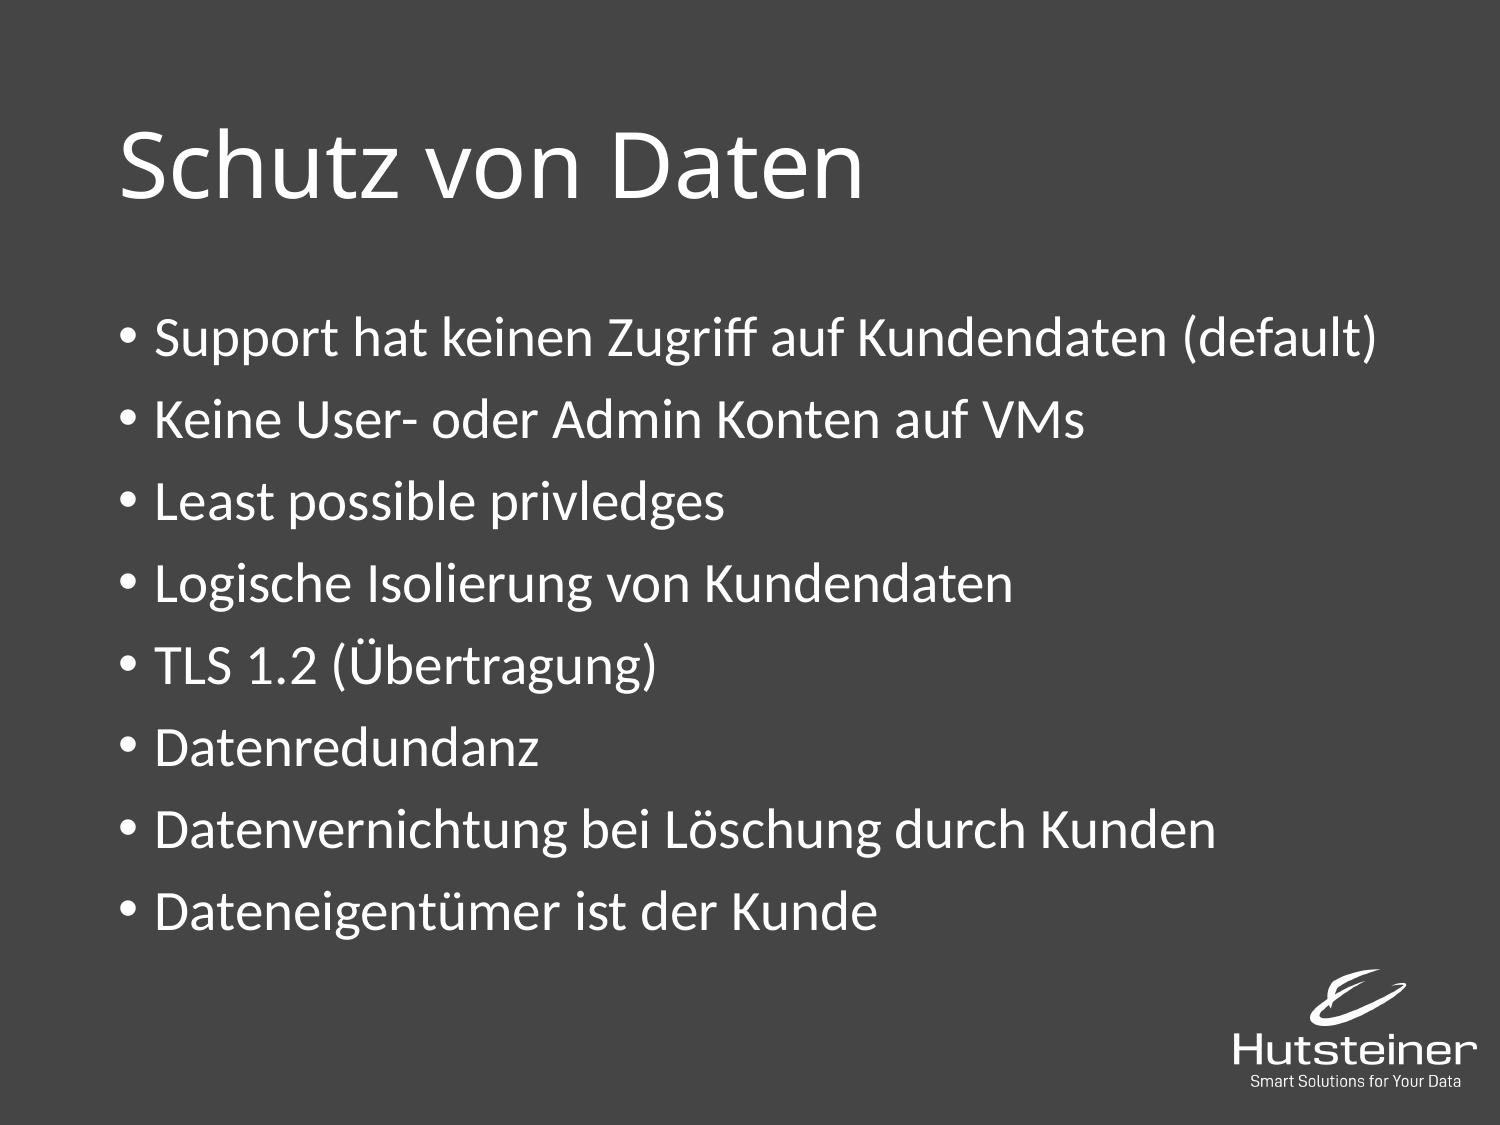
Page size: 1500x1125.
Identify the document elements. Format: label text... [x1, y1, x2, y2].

picture [1234, 969, 1477, 1087]
list Support hat keinen Zugriff auf Kundendaten (default) Keine User- oder Admin Konten auf VMs Least possible privledges Logische Isolierung von Kundendaten TLS 1.2 (Übertragung) Datenredundanz Datenvernichtung bei Löschung durch Kunden Dateneigentümer ist der Kunde [103, 299, 1397, 1014]
title Schutz von Daten [103, 59, 1397, 278]
